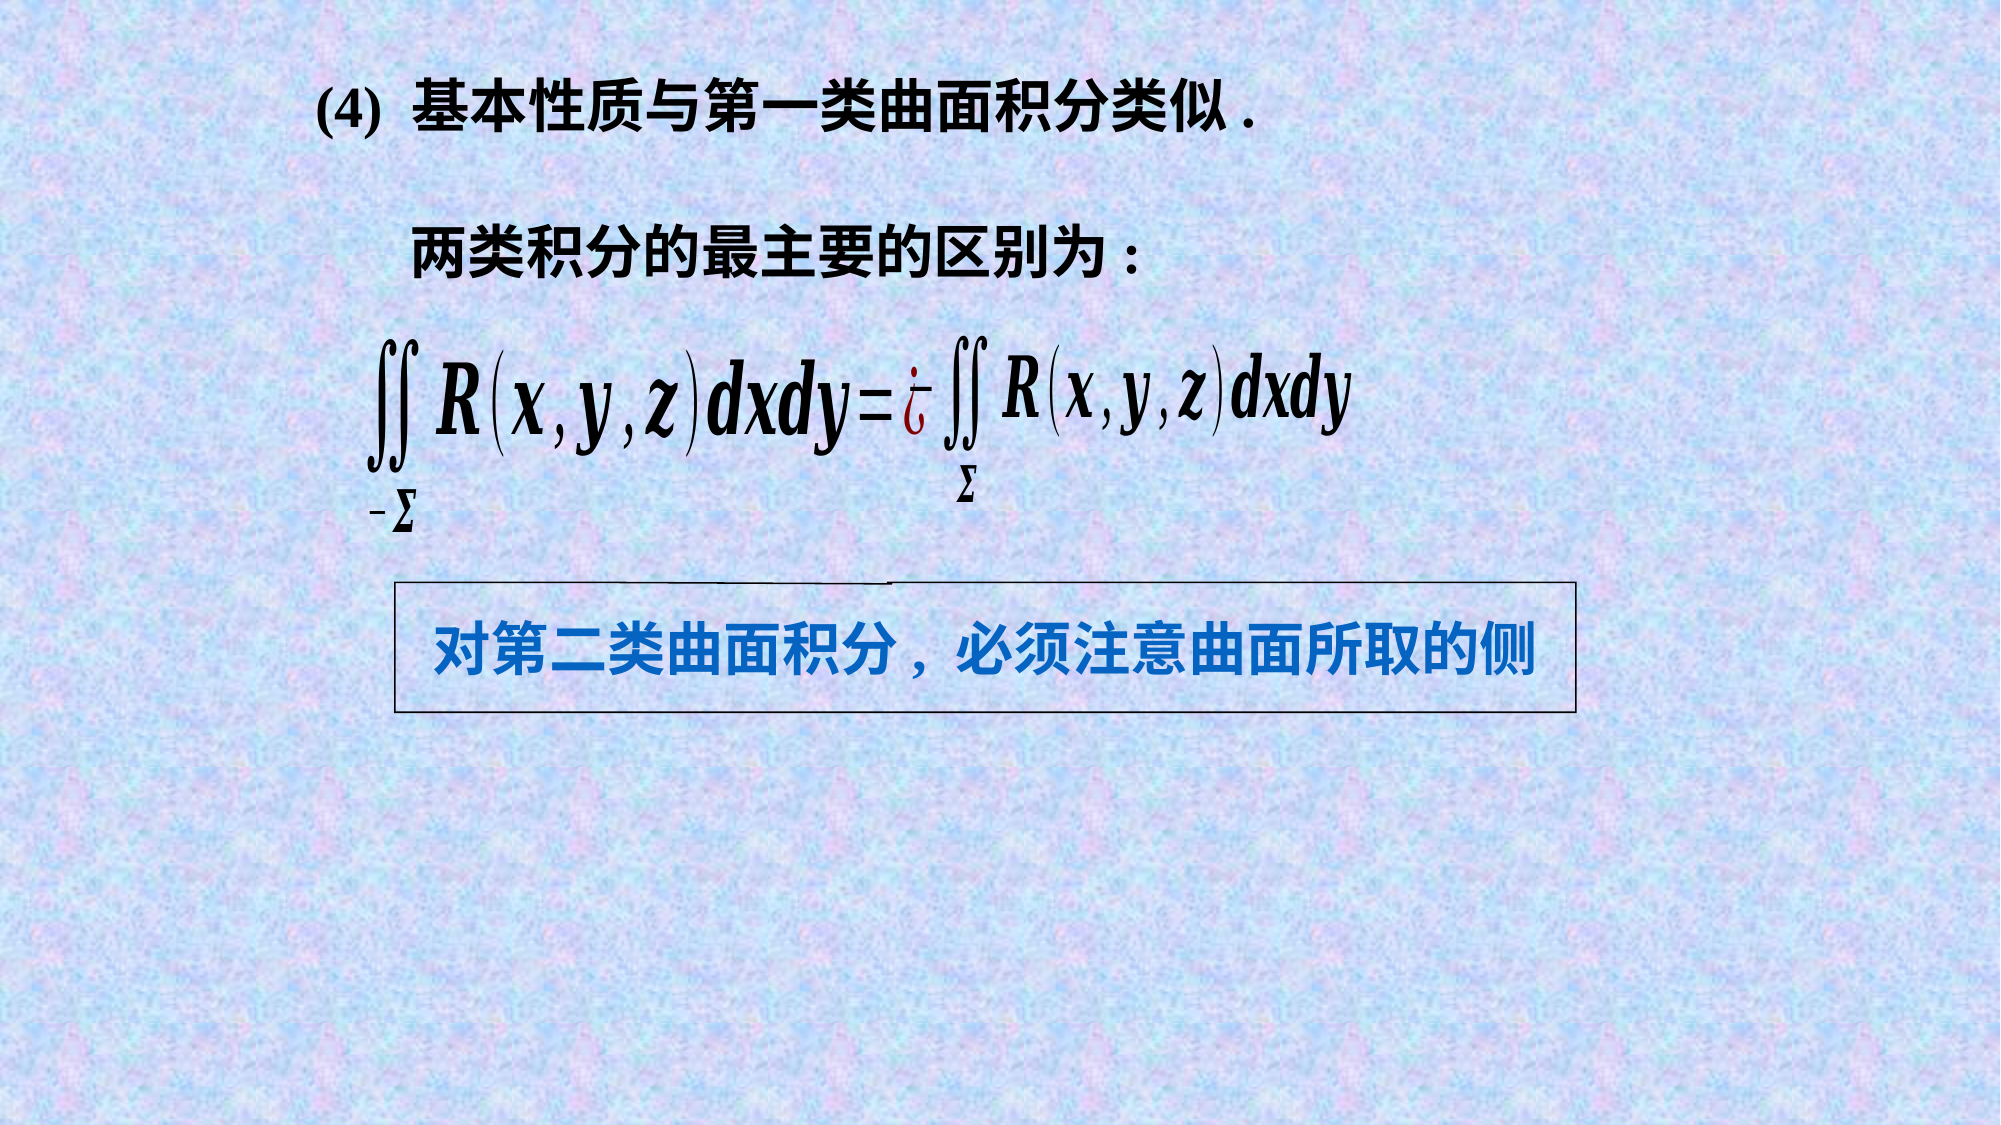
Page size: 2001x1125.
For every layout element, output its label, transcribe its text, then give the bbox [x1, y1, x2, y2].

picture [0, 0, 2001, 1125]
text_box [359, 327, 1355, 543]
text_box (4) 基本性质与第一类曲面积分类似. [300, 47, 1497, 147]
text_box 对第二类曲面积分, 必须注意曲面所取的侧 [394, 582, 1576, 713]
text_box 两类积分的最主要的区别为: [394, 193, 1283, 293]
